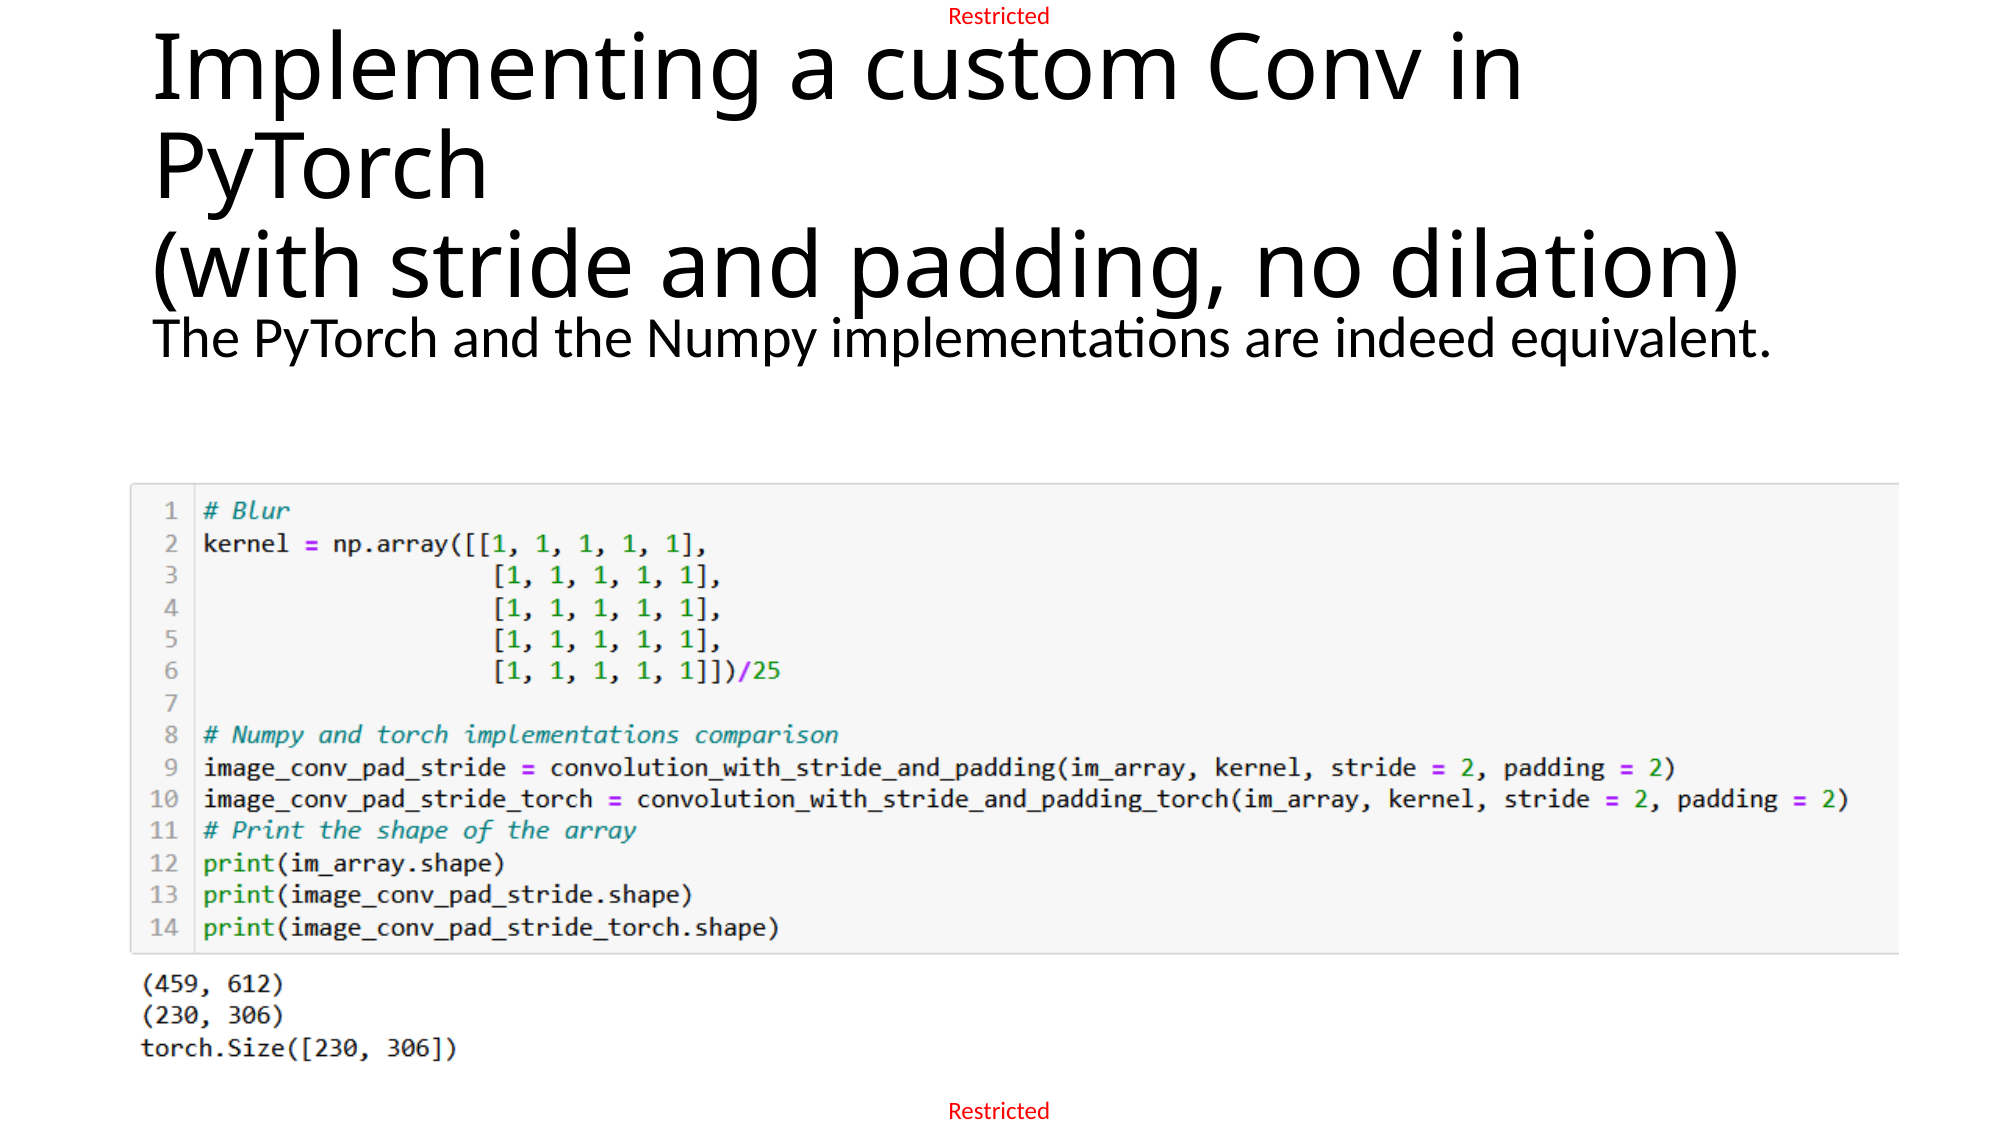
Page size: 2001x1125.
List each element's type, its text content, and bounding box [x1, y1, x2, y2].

list The PyTorch and the Numpy implementations are indeed equivalent. [137, 299, 1863, 477]
picture [127, 477, 1899, 1066]
title Implementing a custom Conv in PyTorch (with stride and padding, no dilation) [137, 59, 1863, 278]
